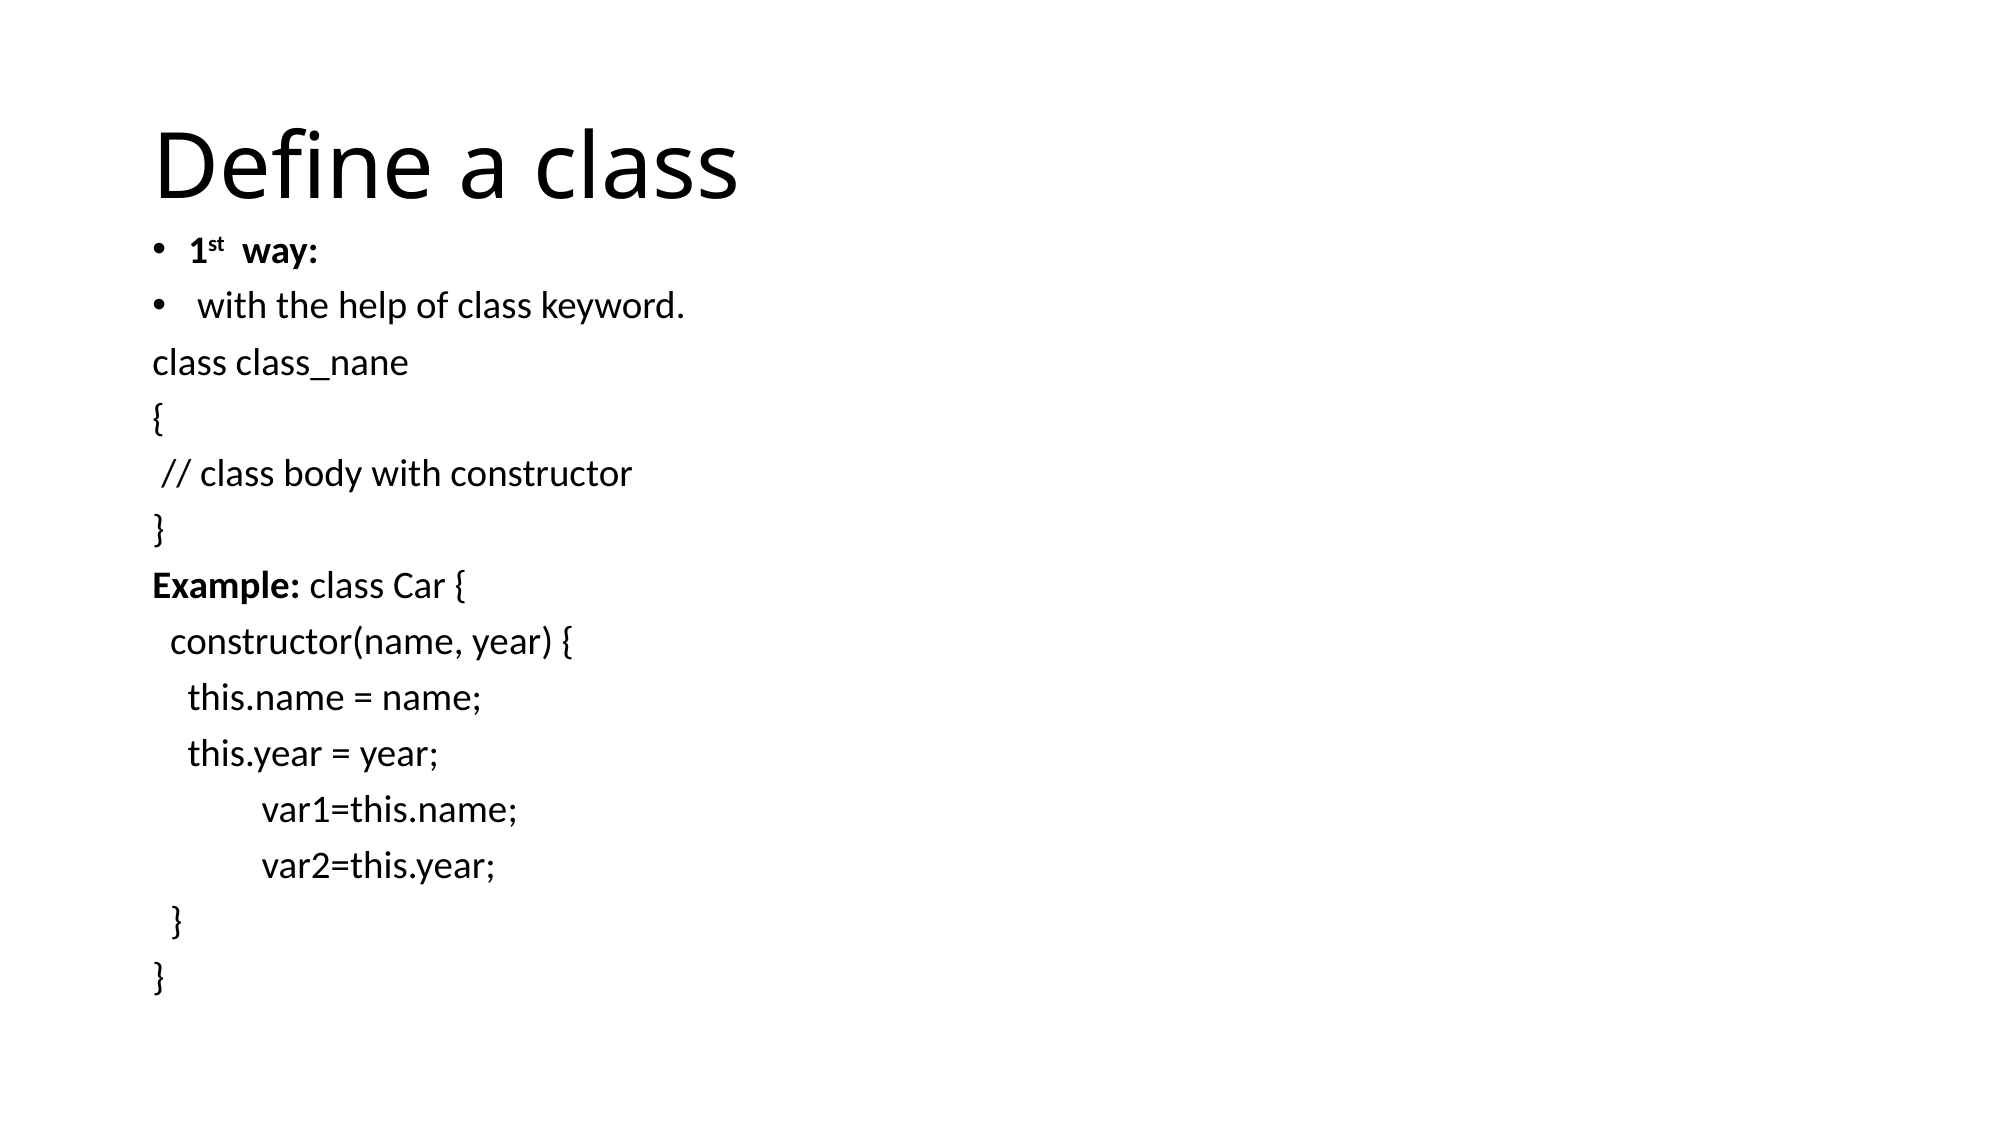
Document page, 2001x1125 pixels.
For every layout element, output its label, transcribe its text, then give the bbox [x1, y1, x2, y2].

list 1st way: with the help of class keyword. class class_nane { // class body with constructor } Example: class Car { constructor(name, year) { this.name = name; this.year = year; var1=this.name; var2=this.year; } } [137, 221, 1863, 1014]
title Define a class [137, 59, 1863, 221]
